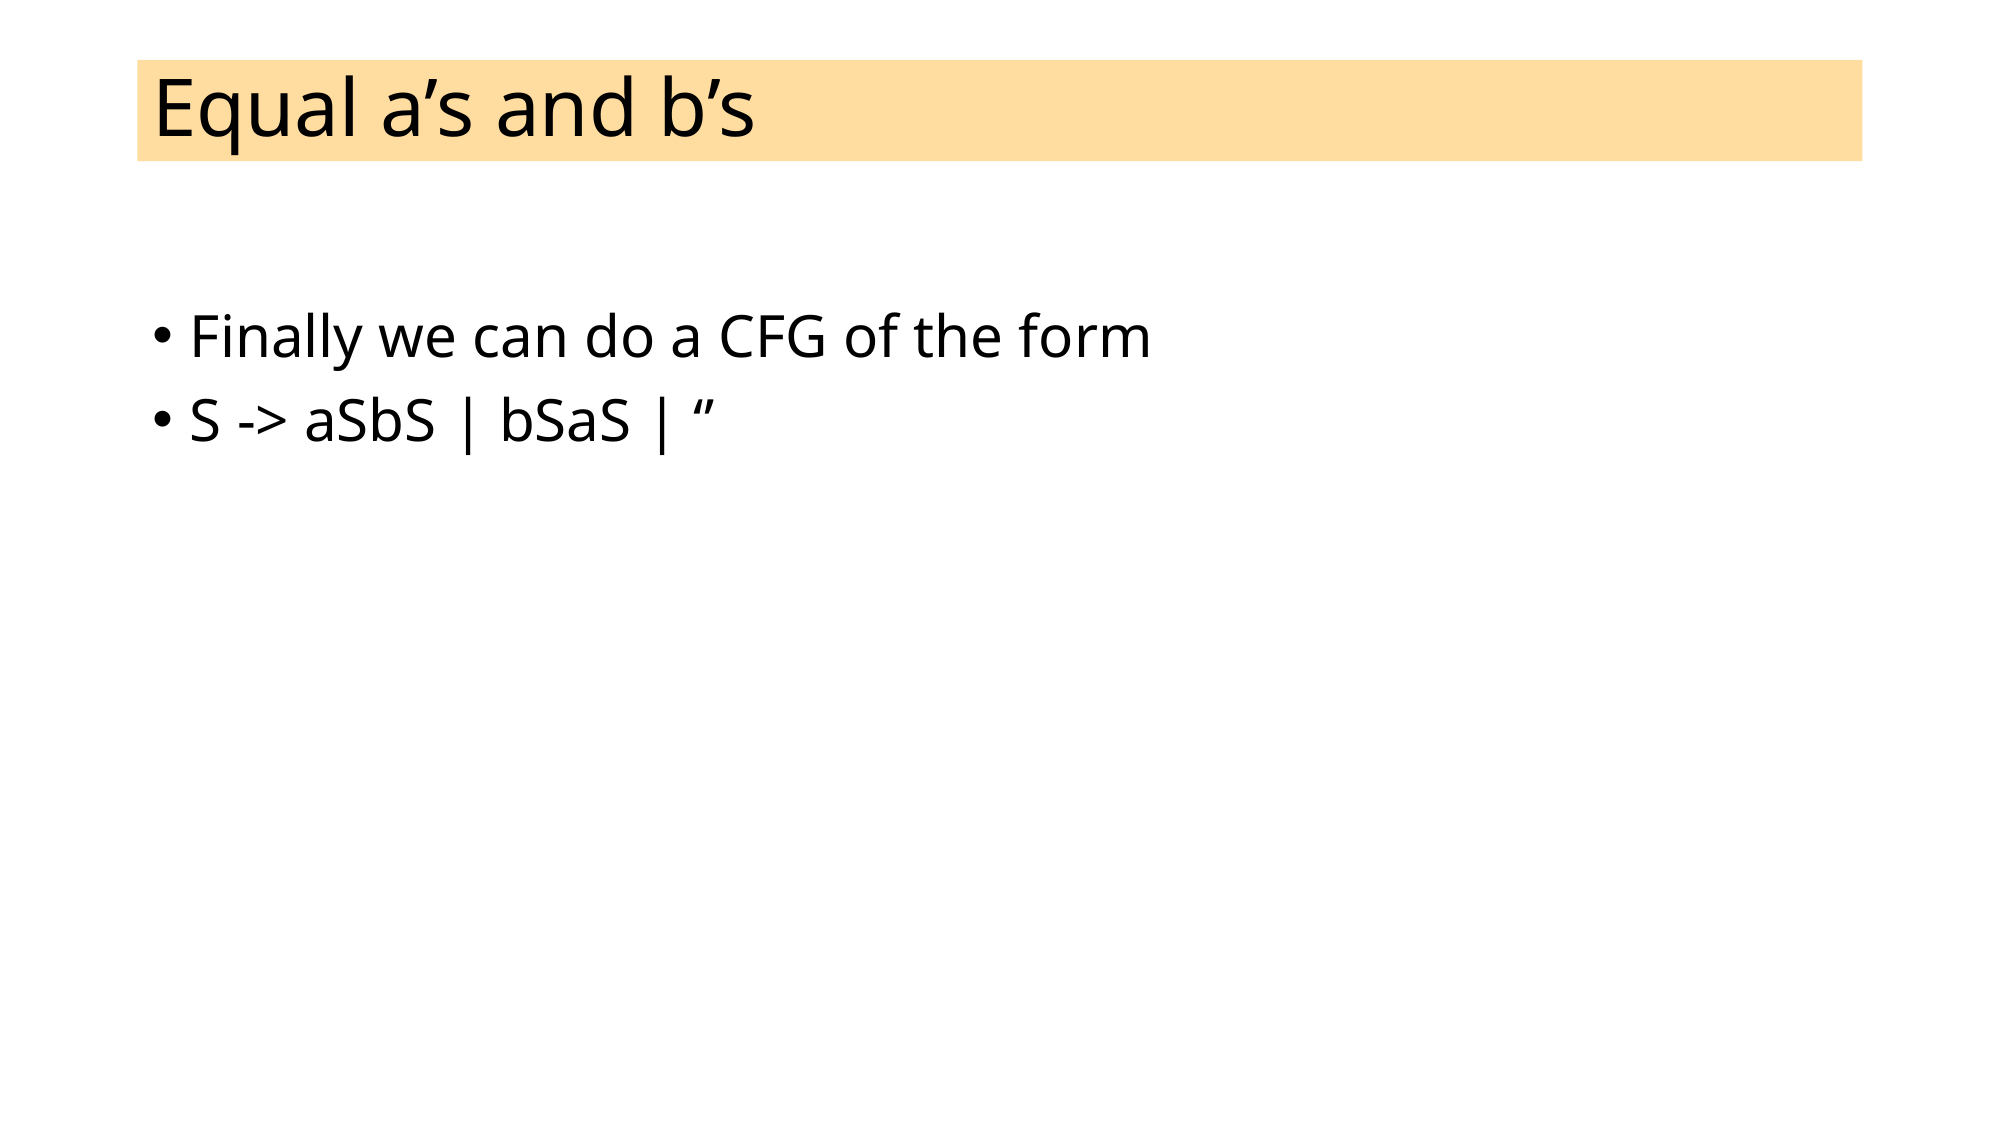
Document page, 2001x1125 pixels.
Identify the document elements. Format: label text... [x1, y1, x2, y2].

title Equal a’s and b’s [137, 59, 1863, 162]
list Finally we can do a CFG of the form S -> aSbS | bSaS | ‘’ [137, 299, 1863, 1014]
